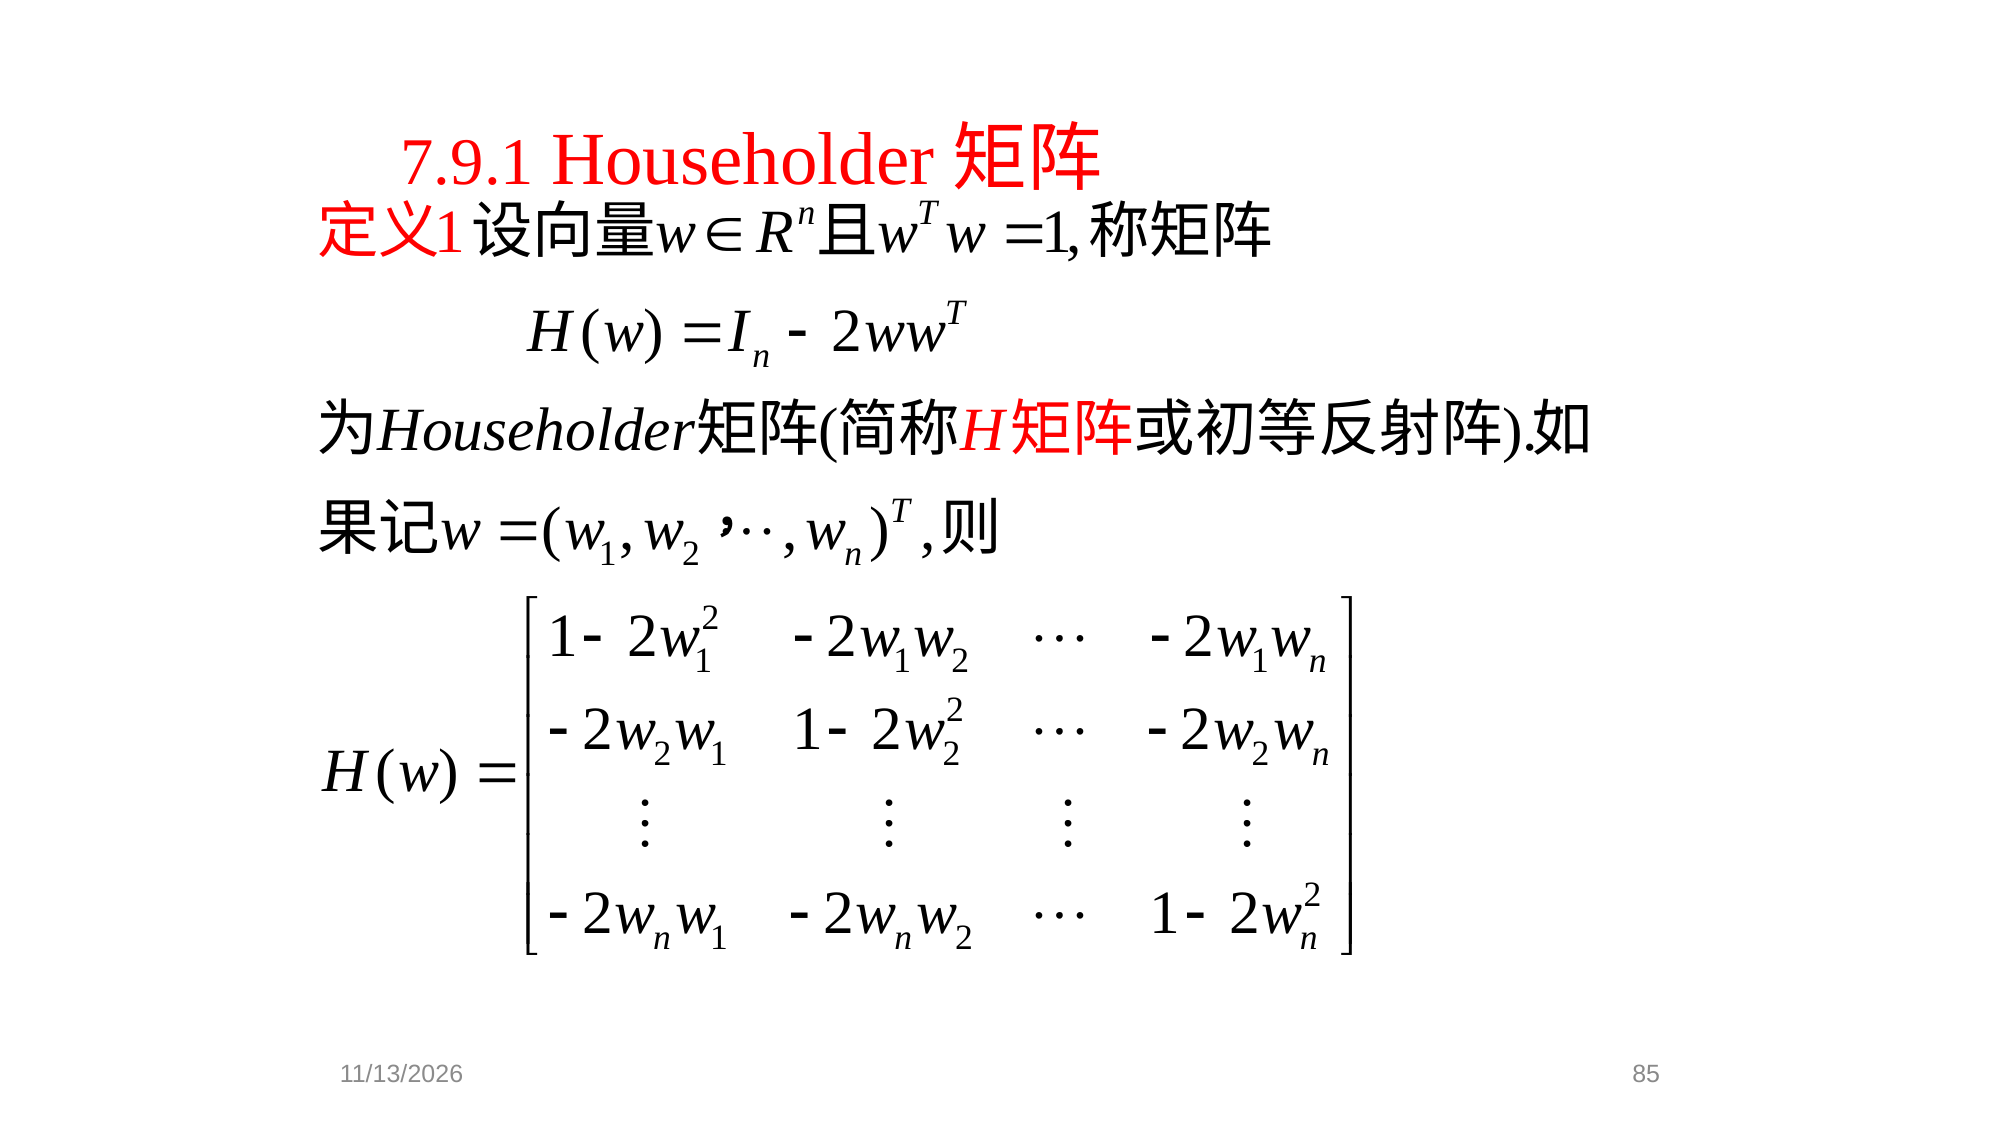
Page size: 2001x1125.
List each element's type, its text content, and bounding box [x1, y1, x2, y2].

text_box 85 [1325, 1042, 1675, 1103]
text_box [310, 182, 1604, 969]
text_box 7.9.1 Householder矩阵 [385, 101, 1225, 182]
text_box 2024/5/31 [324, 1042, 675, 1103]
